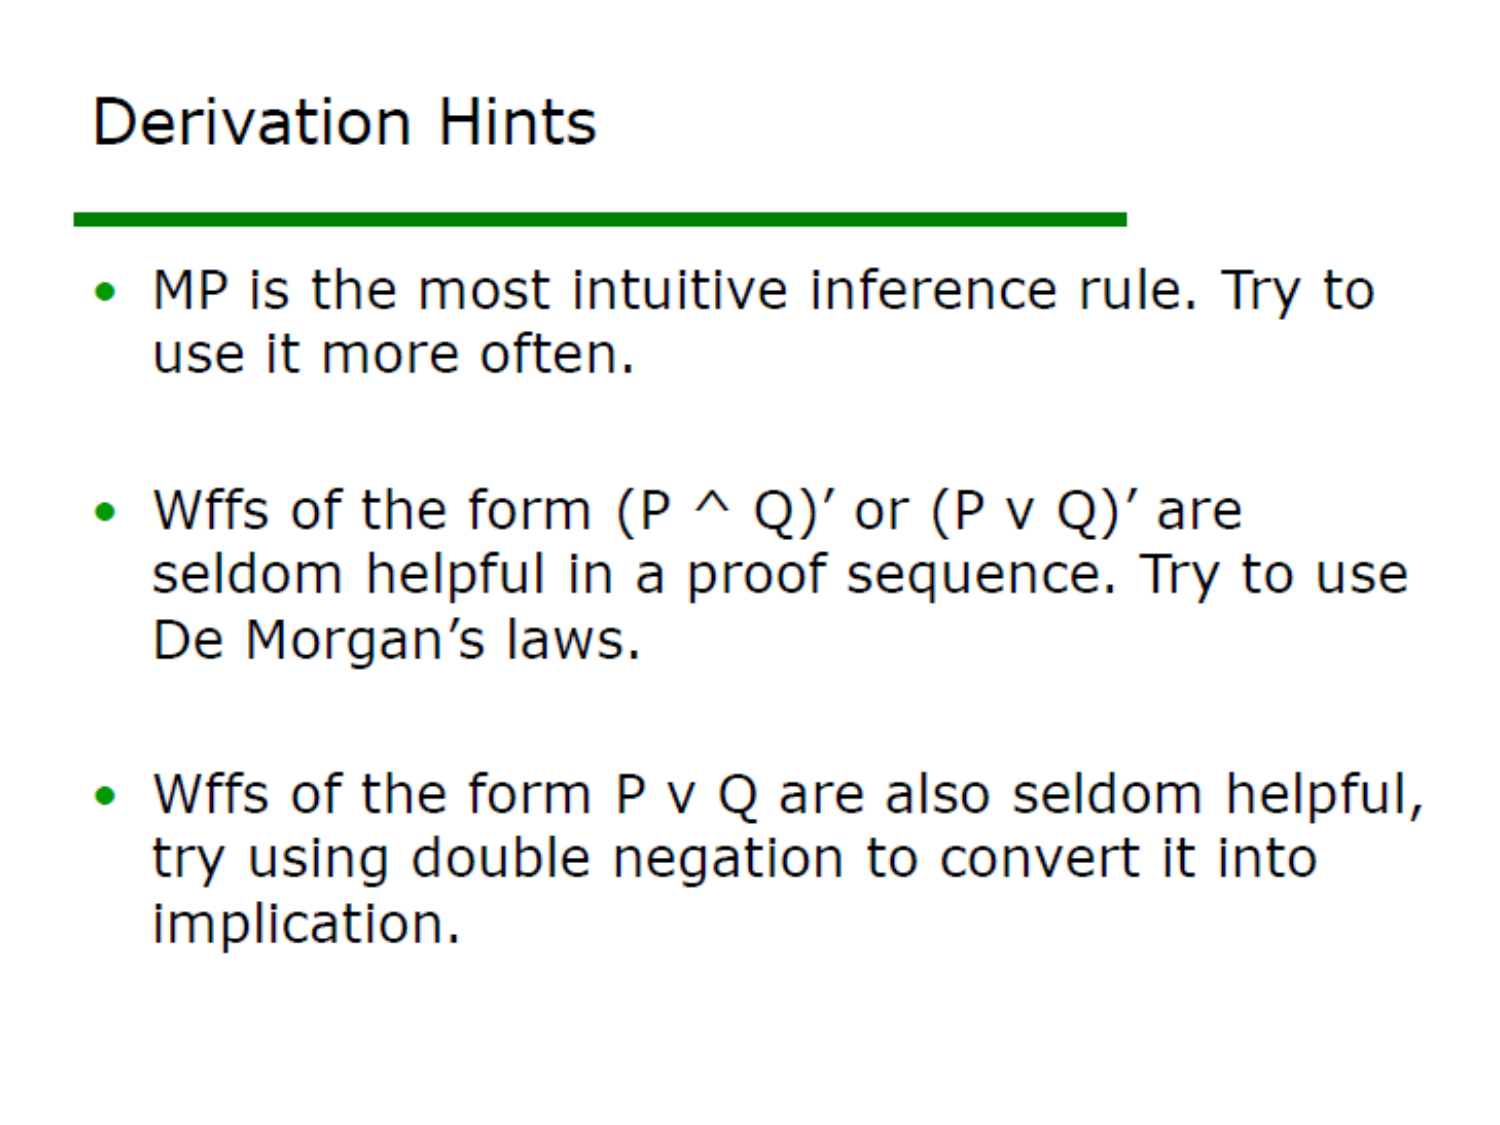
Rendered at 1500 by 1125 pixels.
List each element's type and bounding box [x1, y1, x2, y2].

picture [29, 42, 1471, 971]
